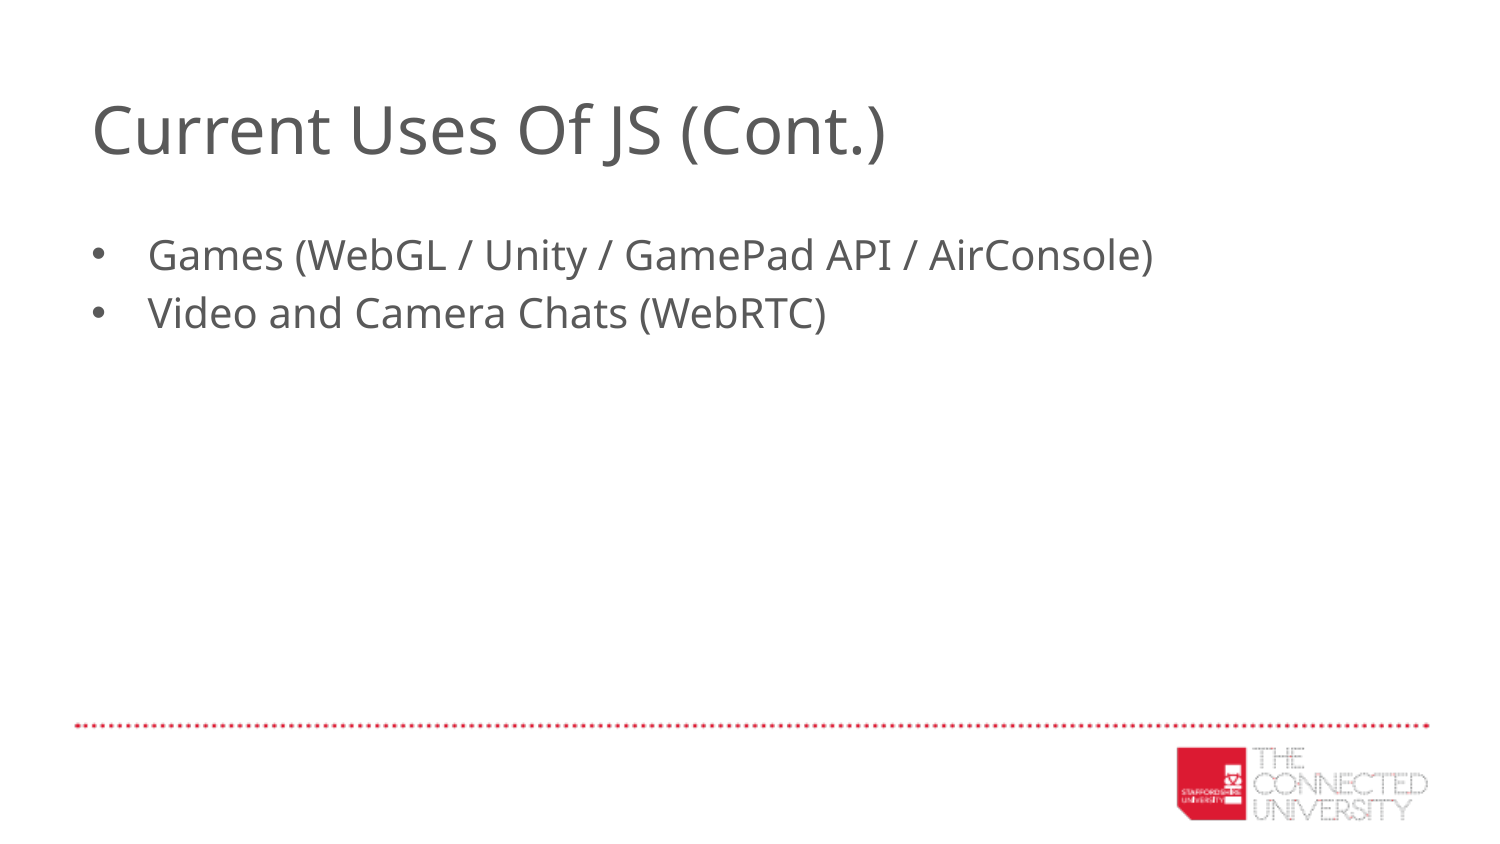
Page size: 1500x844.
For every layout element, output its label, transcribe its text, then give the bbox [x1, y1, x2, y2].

list Games (WebGL / Unity / GamePad API / AirConsole) Video and Camera Chats (WebRTC) [76, 221, 1427, 682]
title Current Uses Of JS (Cont.) [76, 80, 1427, 221]
